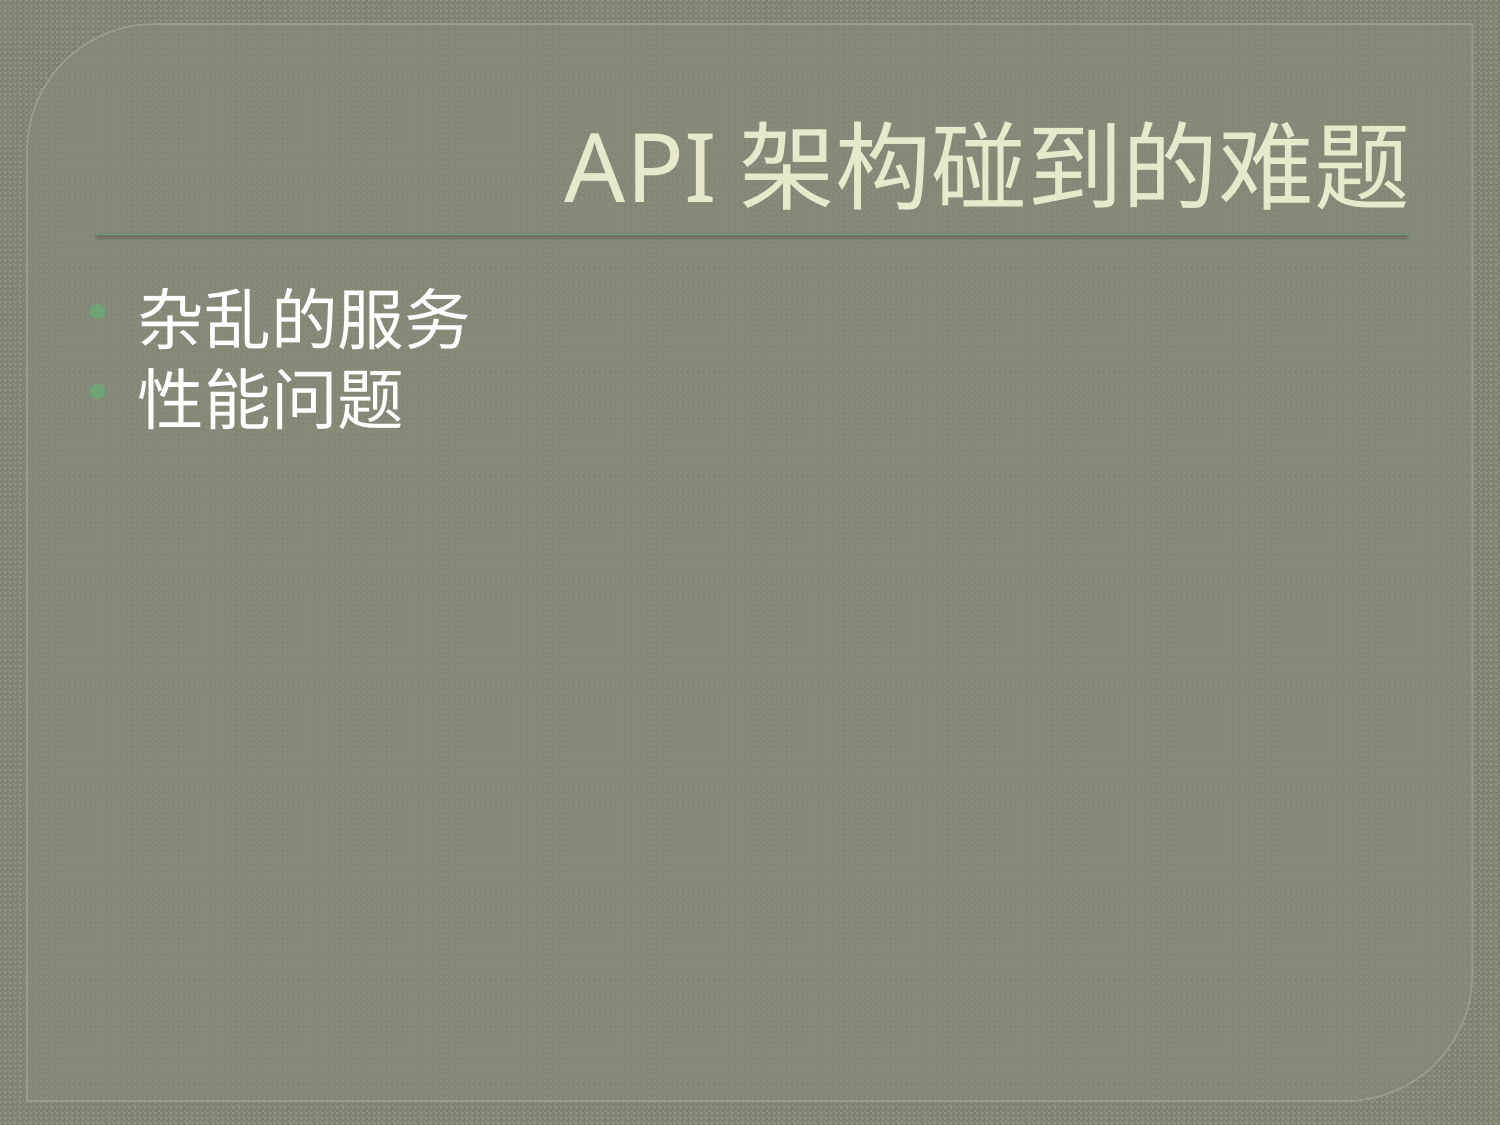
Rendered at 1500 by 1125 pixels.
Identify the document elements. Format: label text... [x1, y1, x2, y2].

list 杂乱的服务 性能问题 [75, 270, 1425, 1013]
title API架构碰到的难题 [75, 41, 1425, 230]
